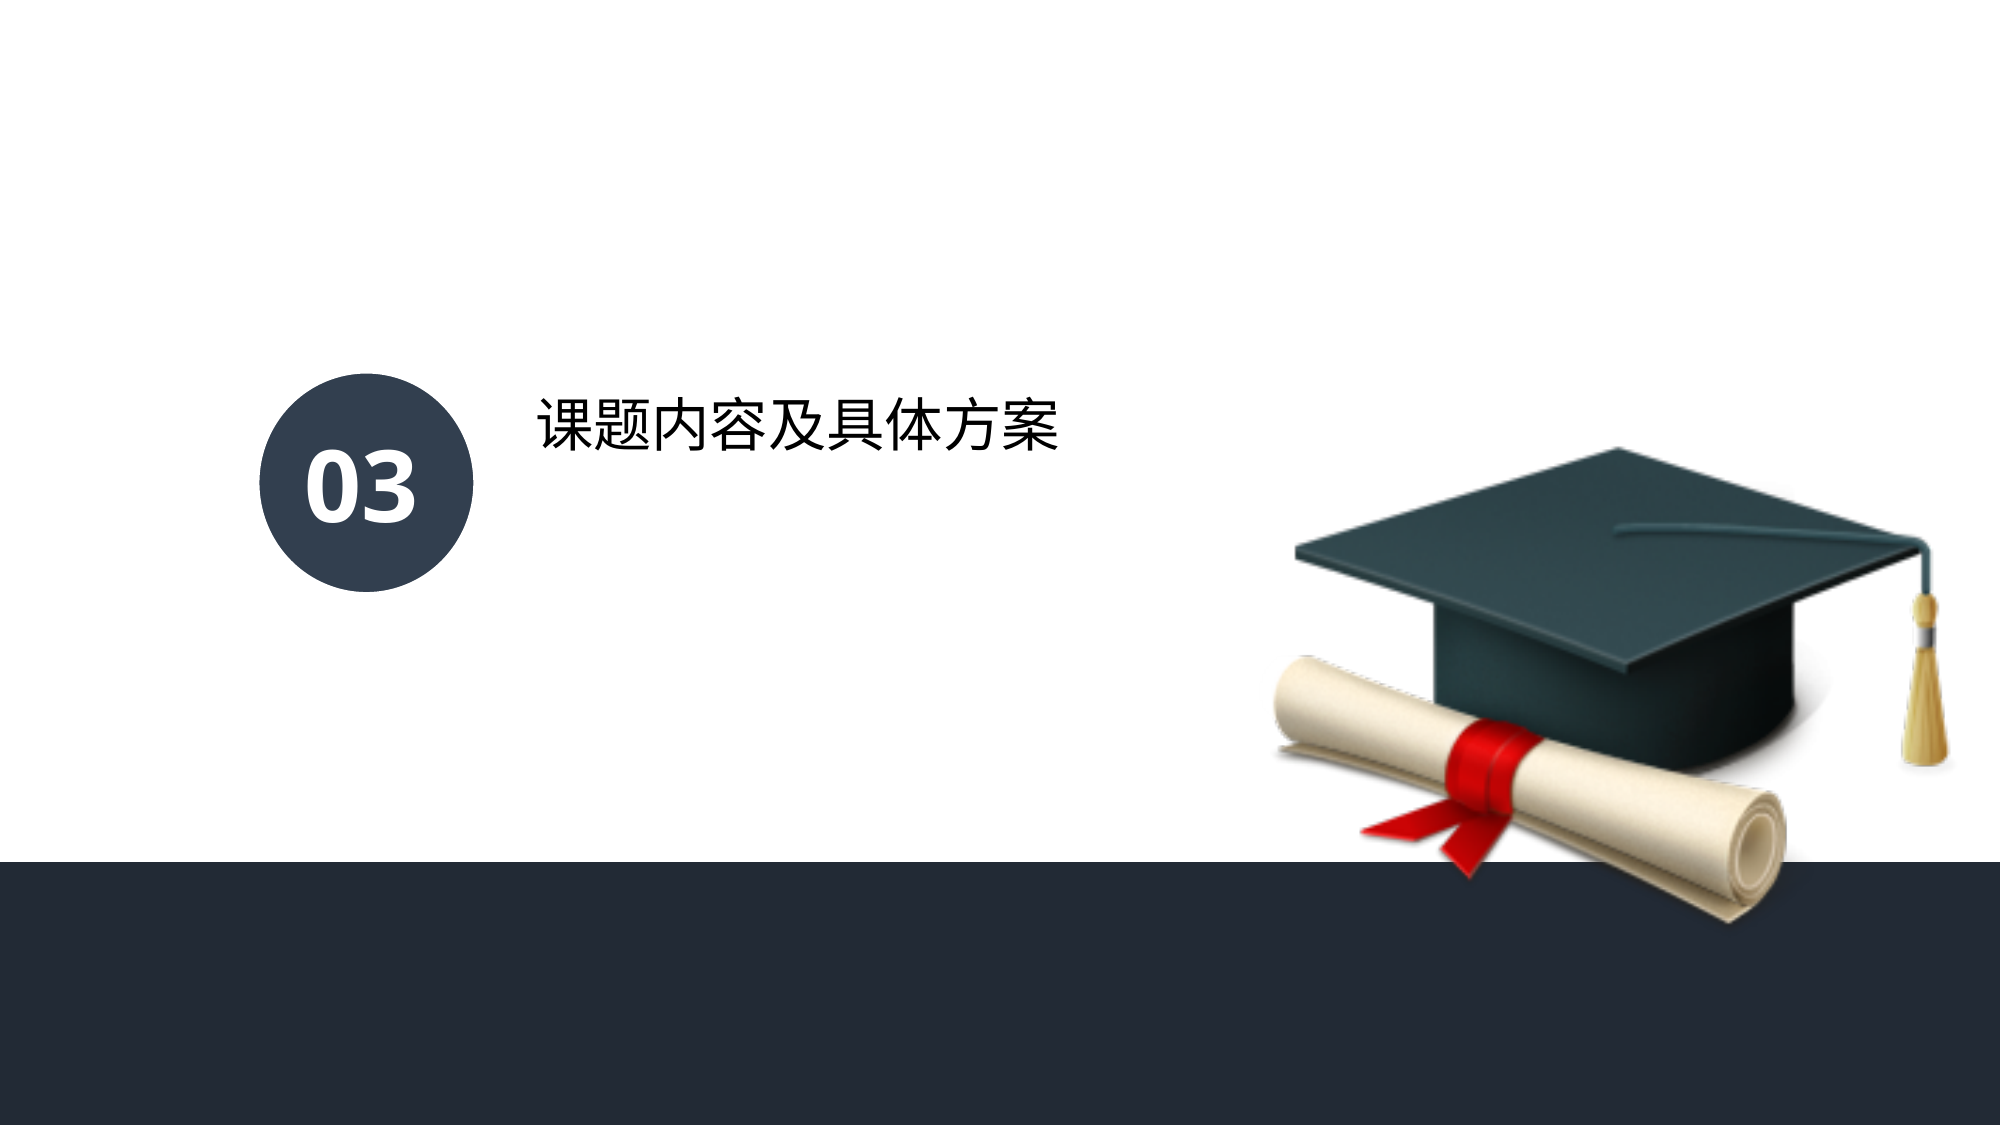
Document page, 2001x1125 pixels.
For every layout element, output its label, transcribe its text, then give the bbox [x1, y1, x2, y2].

text_box 03 [257, 371, 476, 595]
text_box 课题内容及具体方案 [535, 388, 1254, 459]
text_box [0, 861, 2000, 1125]
picture [1254, 276, 1976, 998]
